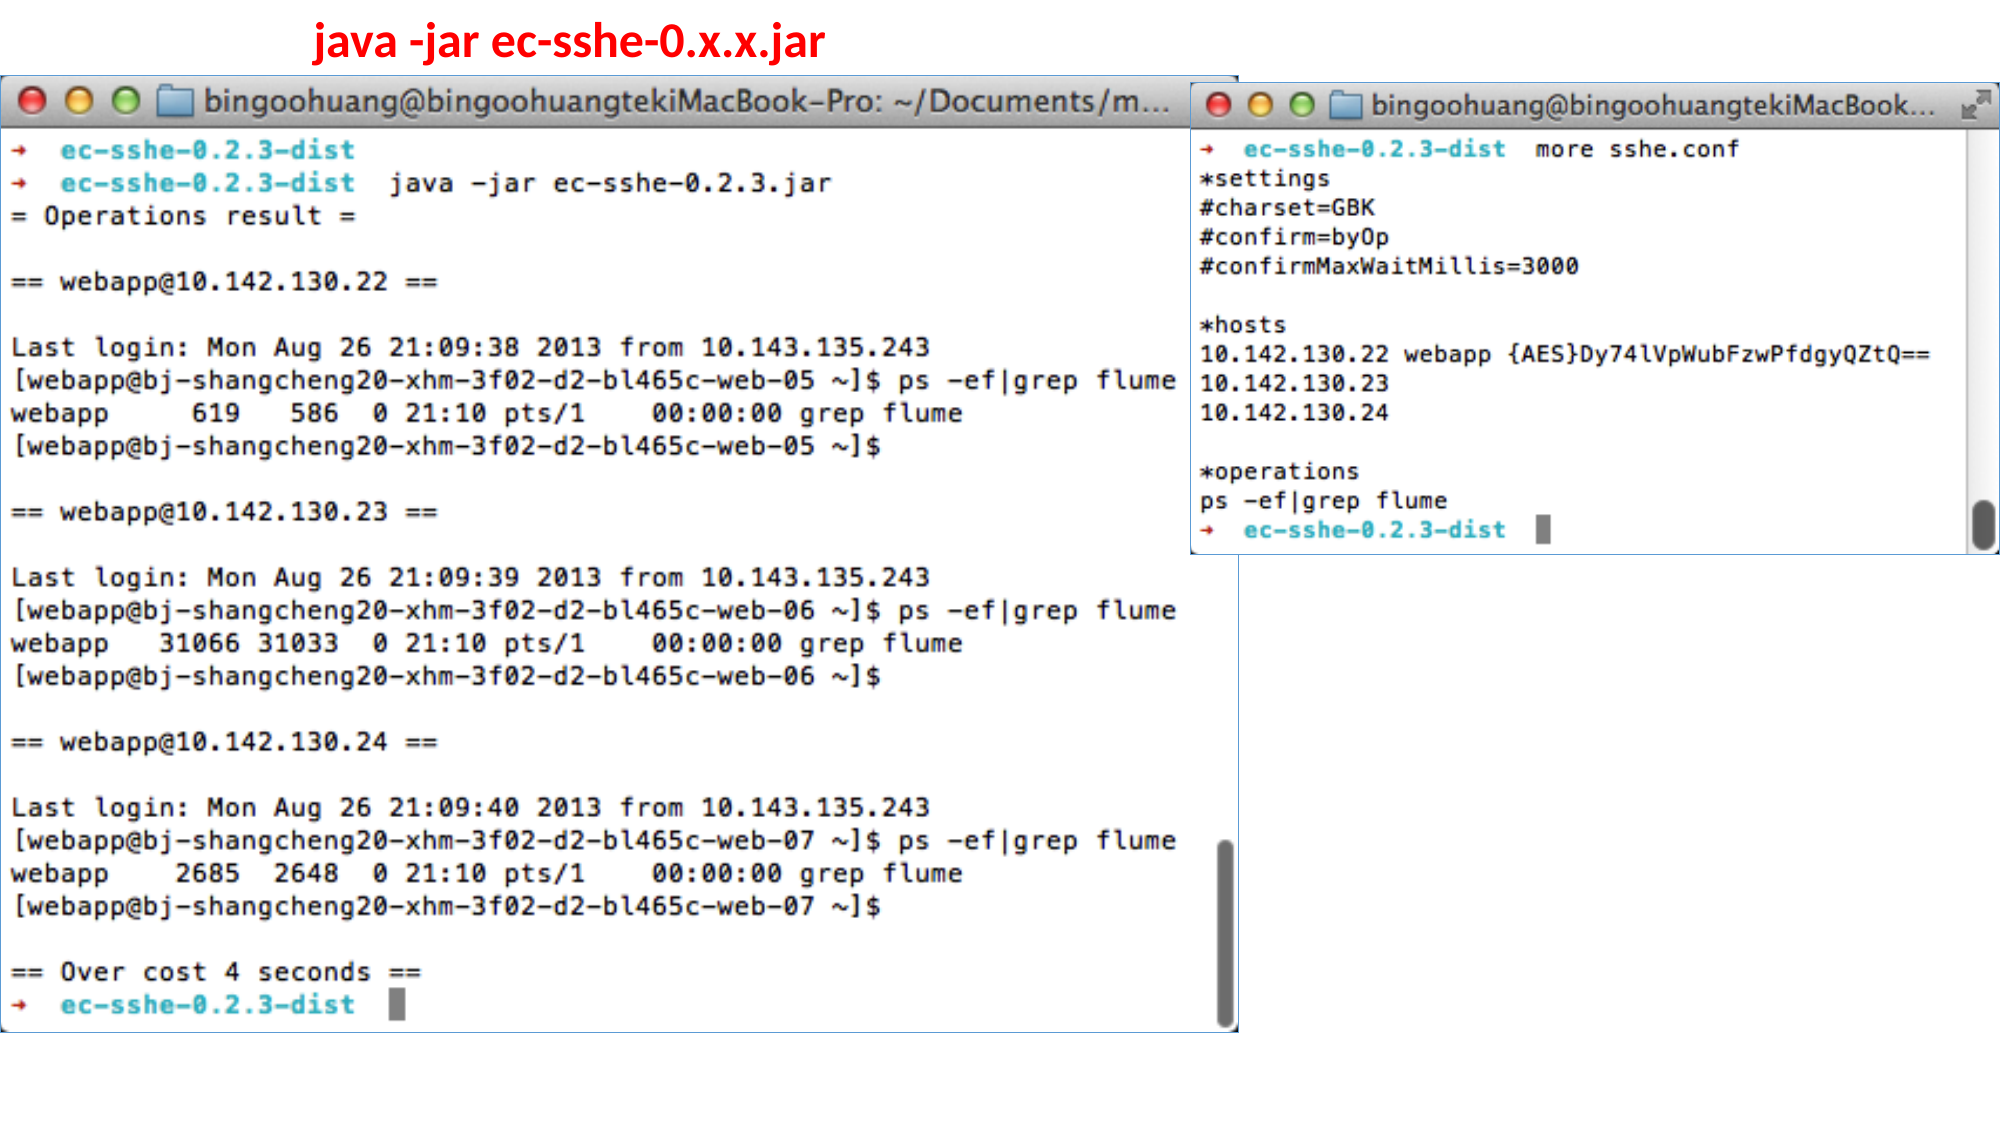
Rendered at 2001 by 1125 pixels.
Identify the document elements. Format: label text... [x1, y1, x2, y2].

text_box java -jar ec-sshe-0.x.x.jar [298, 0, 841, 75]
picture [0, 75, 2000, 1033]
